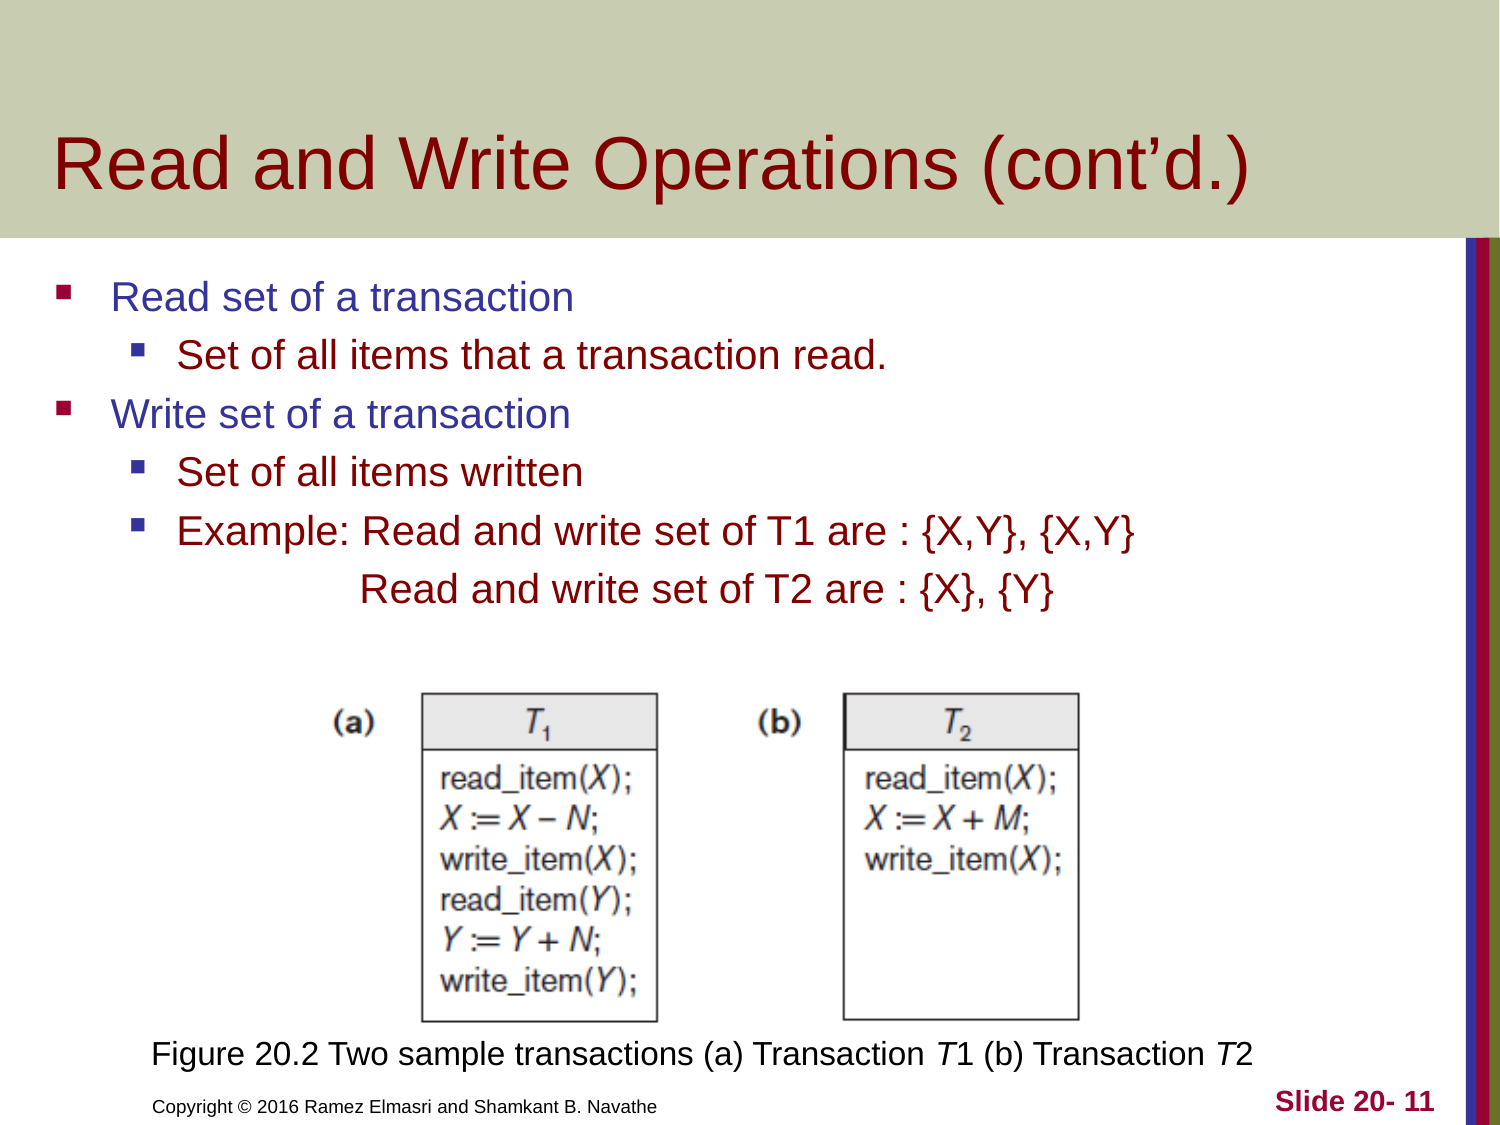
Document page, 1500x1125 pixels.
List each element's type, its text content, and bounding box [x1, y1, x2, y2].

title Read and Write Operations (cont’d.) [37, 49, 1317, 213]
list Read set of a transaction Set of all items that a transaction read. Write set of a transaction Set of all items written Example: Read and write set of T1 are : {X,Y}, {X,Y} Read and write set of T2 are : {X}, {Y} [39, 262, 1400, 1013]
picture [312, 674, 1107, 1051]
text_box Figure 20.2 Two sample transactions (a) Transaction T1 (b) Transaction T2 [136, 1024, 1303, 1080]
slide_number Slide 20- 11 [1137, 1049, 1451, 1125]
